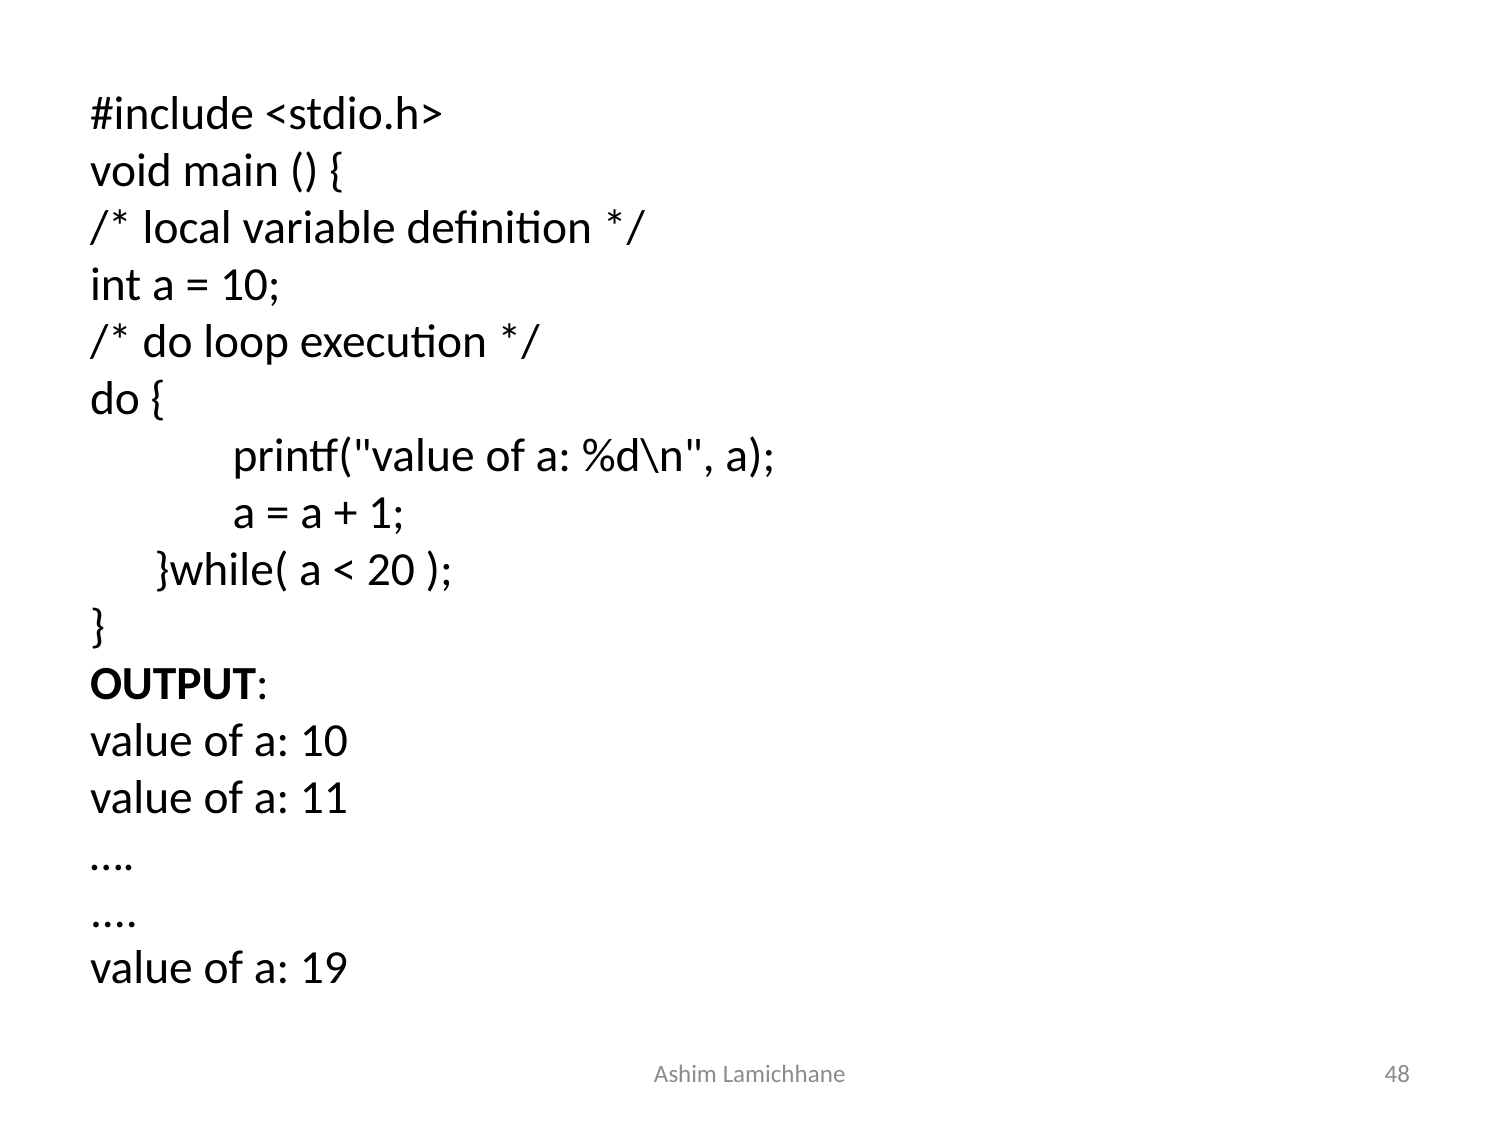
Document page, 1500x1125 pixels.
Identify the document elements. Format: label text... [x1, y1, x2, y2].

list #include <stdio.h> void main () { /* local variable definition */ int a = 10; /* do loop execution */ do { printf("value of a: %d\n", a); a = a + 1; }while( a < 20 ); } OUTPUT: value of a: 10 value of a: 11 …. .... value of a: 19 [75, 75, 1425, 1005]
slide_number 48 [1074, 1042, 1425, 1103]
footer Ashim Lamichhane [512, 1042, 988, 1103]
